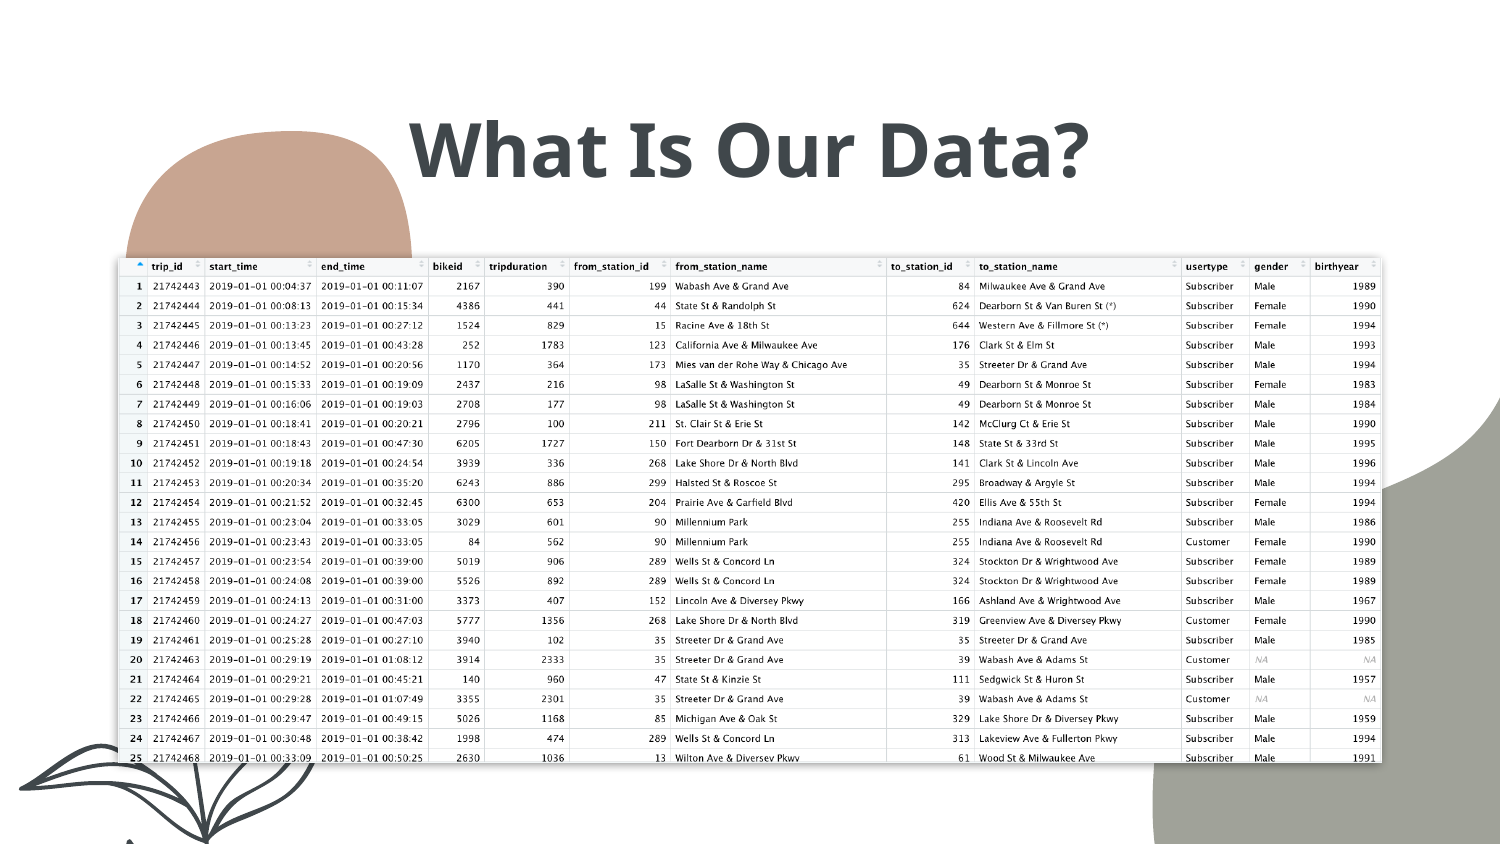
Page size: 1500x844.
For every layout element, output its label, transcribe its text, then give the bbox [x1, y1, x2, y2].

picture [118, 257, 1382, 763]
title What Is Our Data? [257, 87, 1243, 253]
